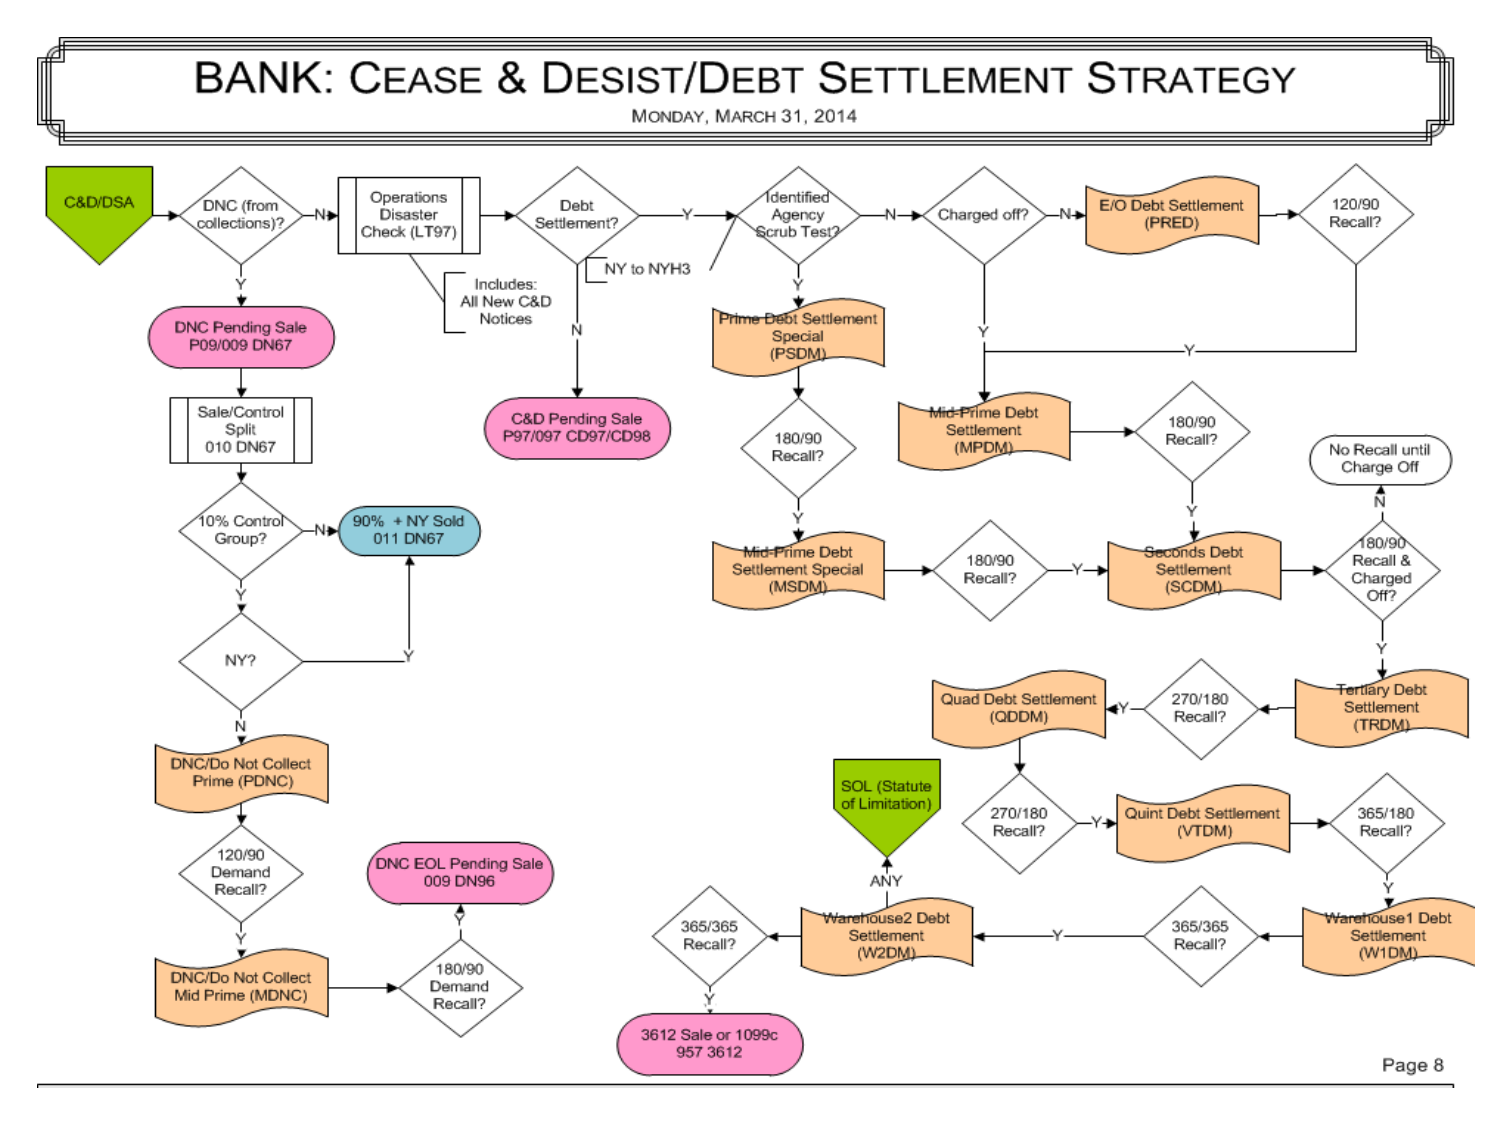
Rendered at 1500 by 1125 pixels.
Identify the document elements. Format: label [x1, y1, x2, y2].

picture [37, 37, 1476, 1088]
